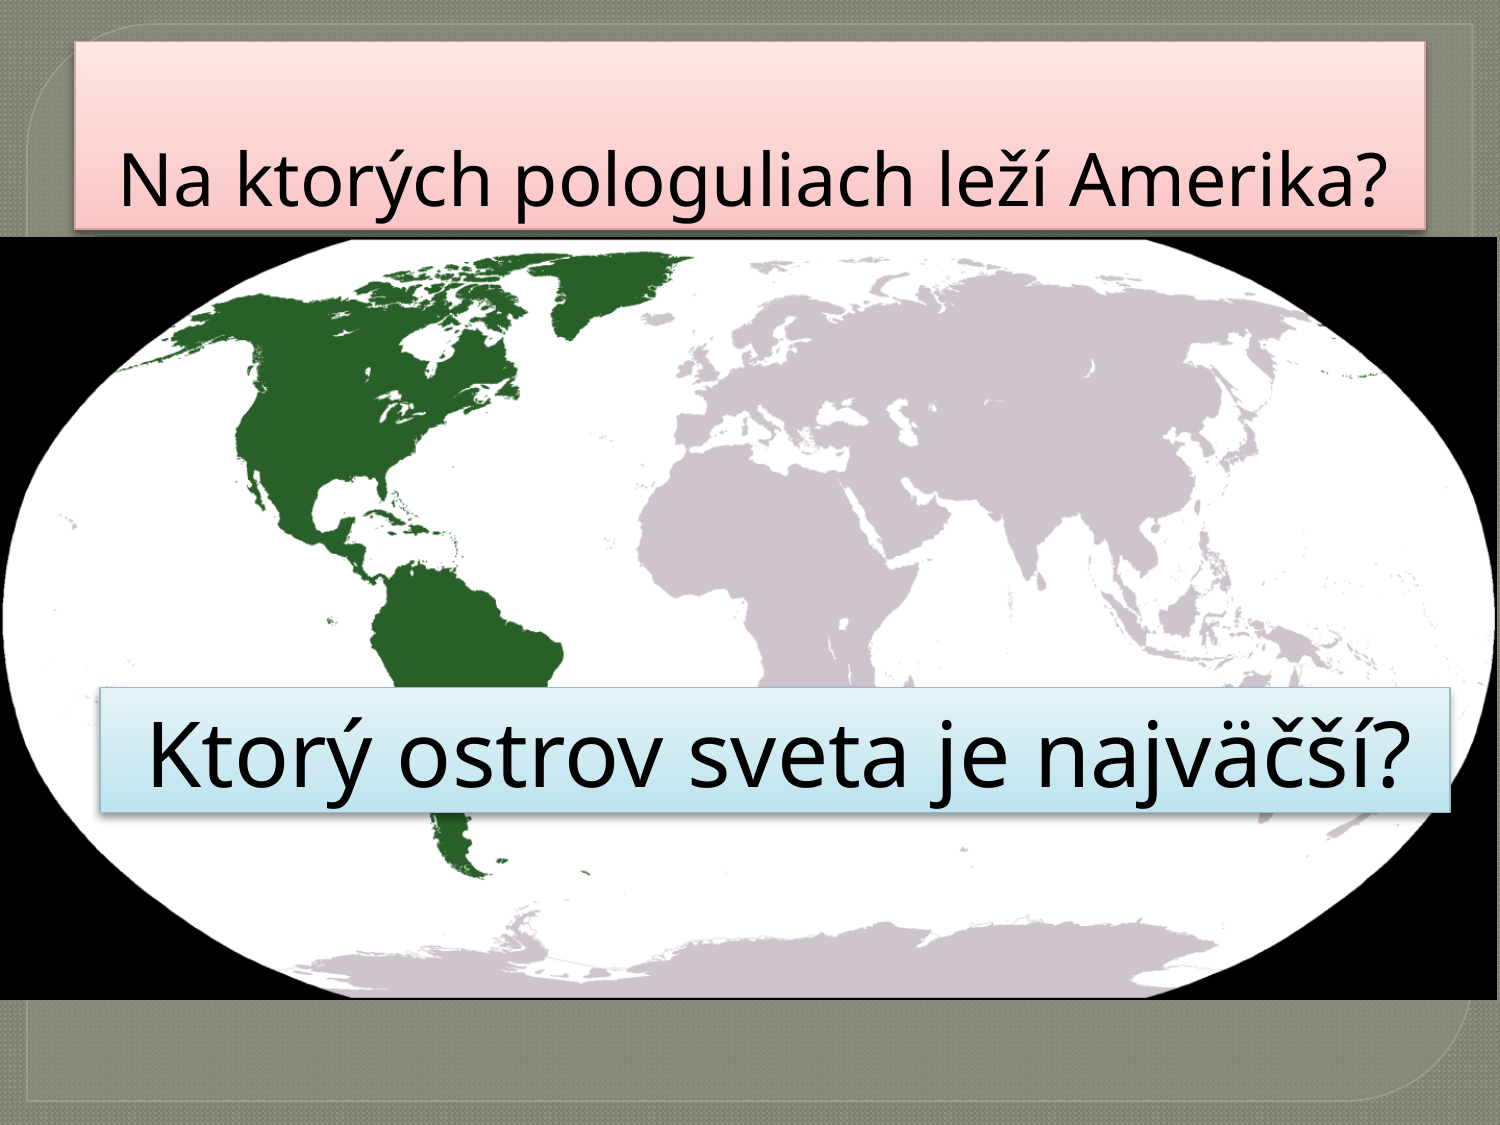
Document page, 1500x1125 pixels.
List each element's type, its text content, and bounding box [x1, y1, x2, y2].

title Na ktorých pologuliach leží Amerika? [74, 41, 1426, 230]
picture [0, 237, 1498, 1001]
